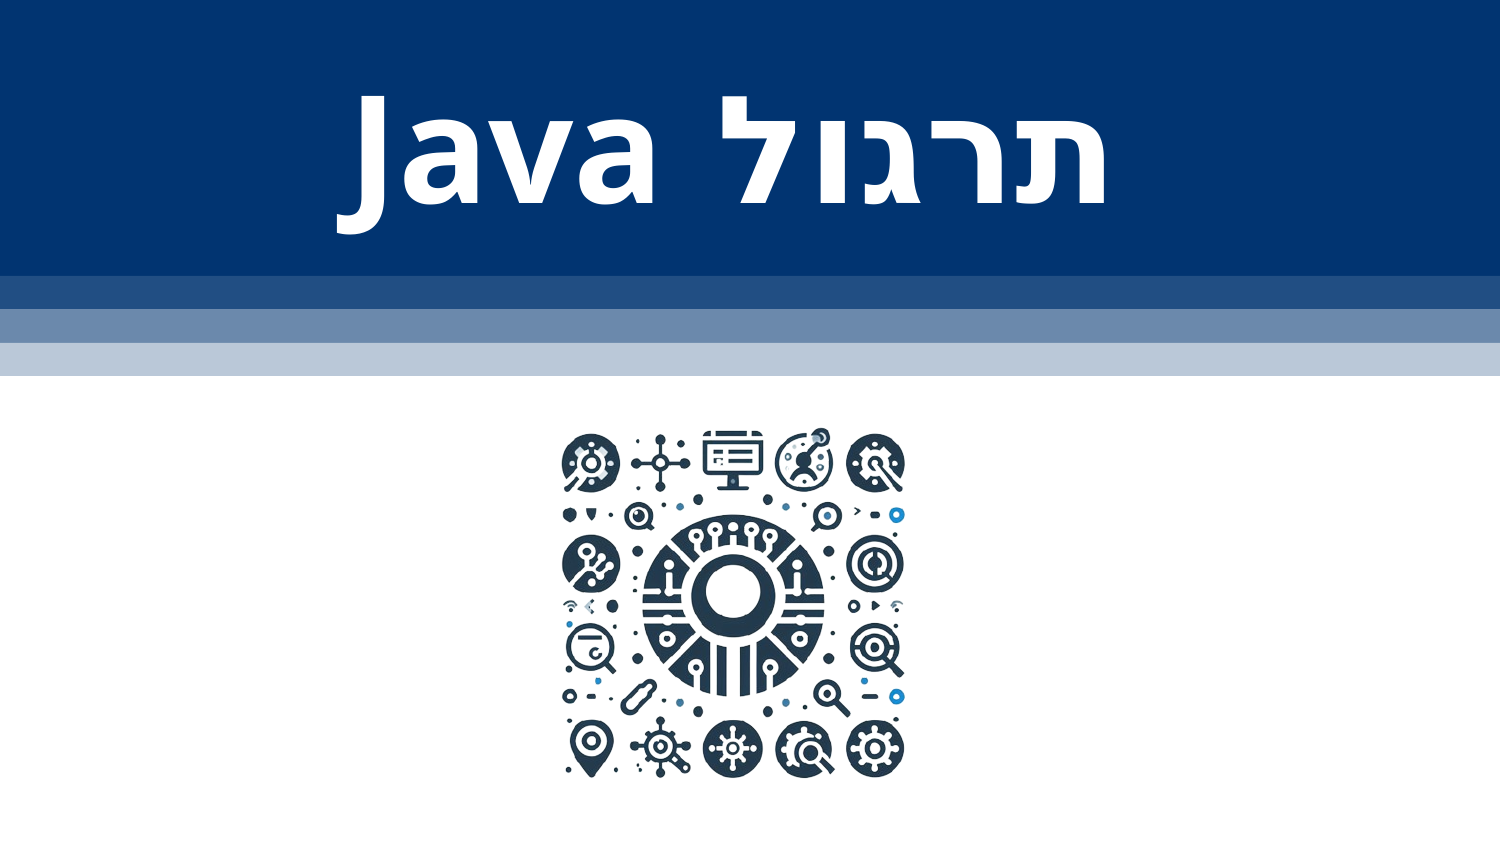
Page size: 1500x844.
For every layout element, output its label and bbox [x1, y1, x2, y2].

picture [532, 401, 935, 805]
text_box [0, 0, 1500, 377]
